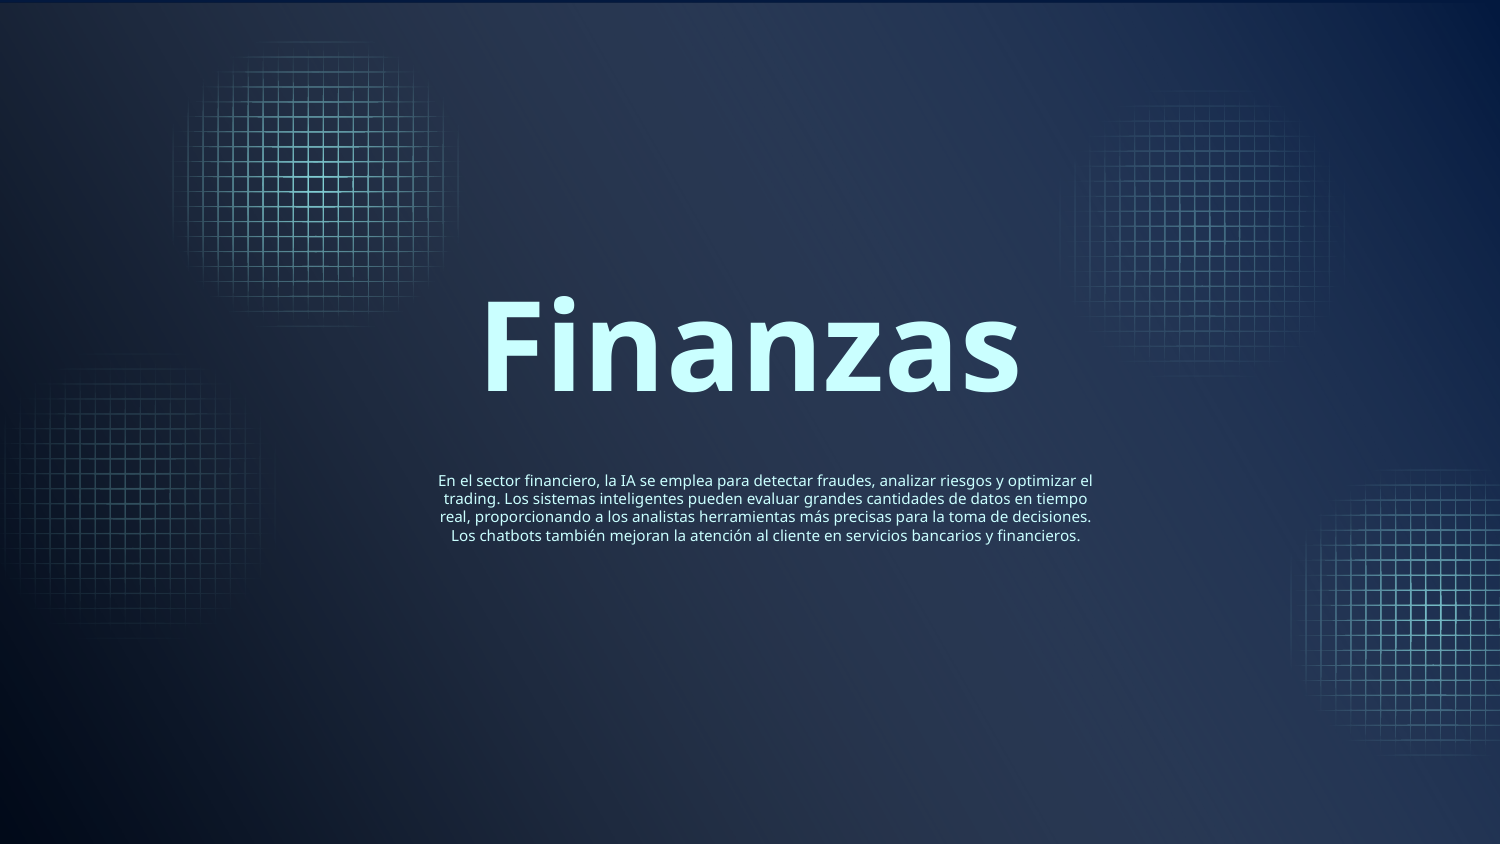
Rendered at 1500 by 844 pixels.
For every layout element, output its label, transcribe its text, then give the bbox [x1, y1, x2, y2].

title Finanzas [390, 235, 1110, 432]
picture [0, 0, 1500, 844]
subtitle En el sector financiero, la IA se emplea para detectar fraudes, analizar riesgos y optimizar el trading. Los sistemas inteligentes pueden evaluar grandes cantidades de datos en tiempo real, proporcionando a los analistas herramientas más precisas para la toma de decisiones. Los chatbots también mejoran la atención al cliente en servicios bancarios y financieros. [390, 456, 1110, 566]
